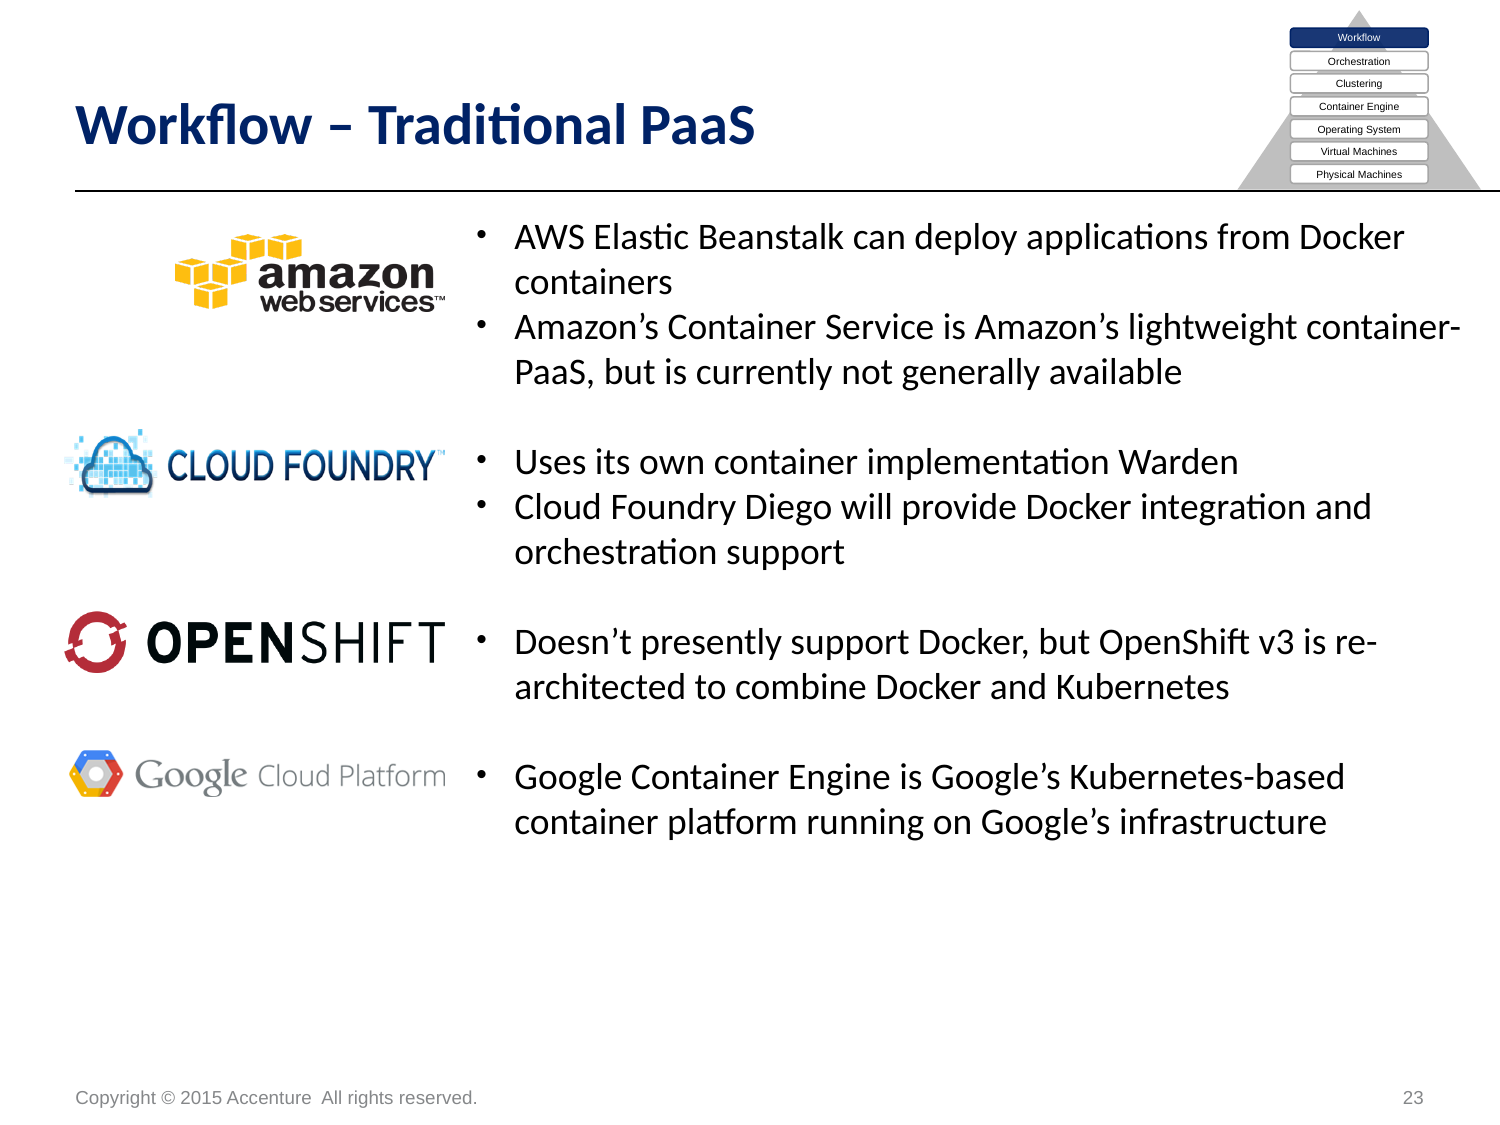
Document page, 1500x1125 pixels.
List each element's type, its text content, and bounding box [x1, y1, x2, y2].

picture [64, 609, 445, 673]
picture [67, 750, 448, 797]
title Workflow – Traditional PaaS [75, 27, 1232, 157]
list AWS Elastic Beanstalk can deploy applications from Docker containers Amazon’s Container Service is Amazon’s lightweight container-PaaS, but is currently not generally available Uses its own container implementation Warden Cloud Foundry Diego will provide Docker integration and orchestration support Doesn’t presently support Docker, but OpenShift v3 is re-architected to combine Docker and Kubernetes Google Container Engine is Google’s Kubernetes-based container platform running on Google’s infrastructure [476, 211, 1471, 1085]
picture [175, 234, 445, 313]
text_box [1237, 9, 1482, 190]
picture [64, 429, 445, 498]
